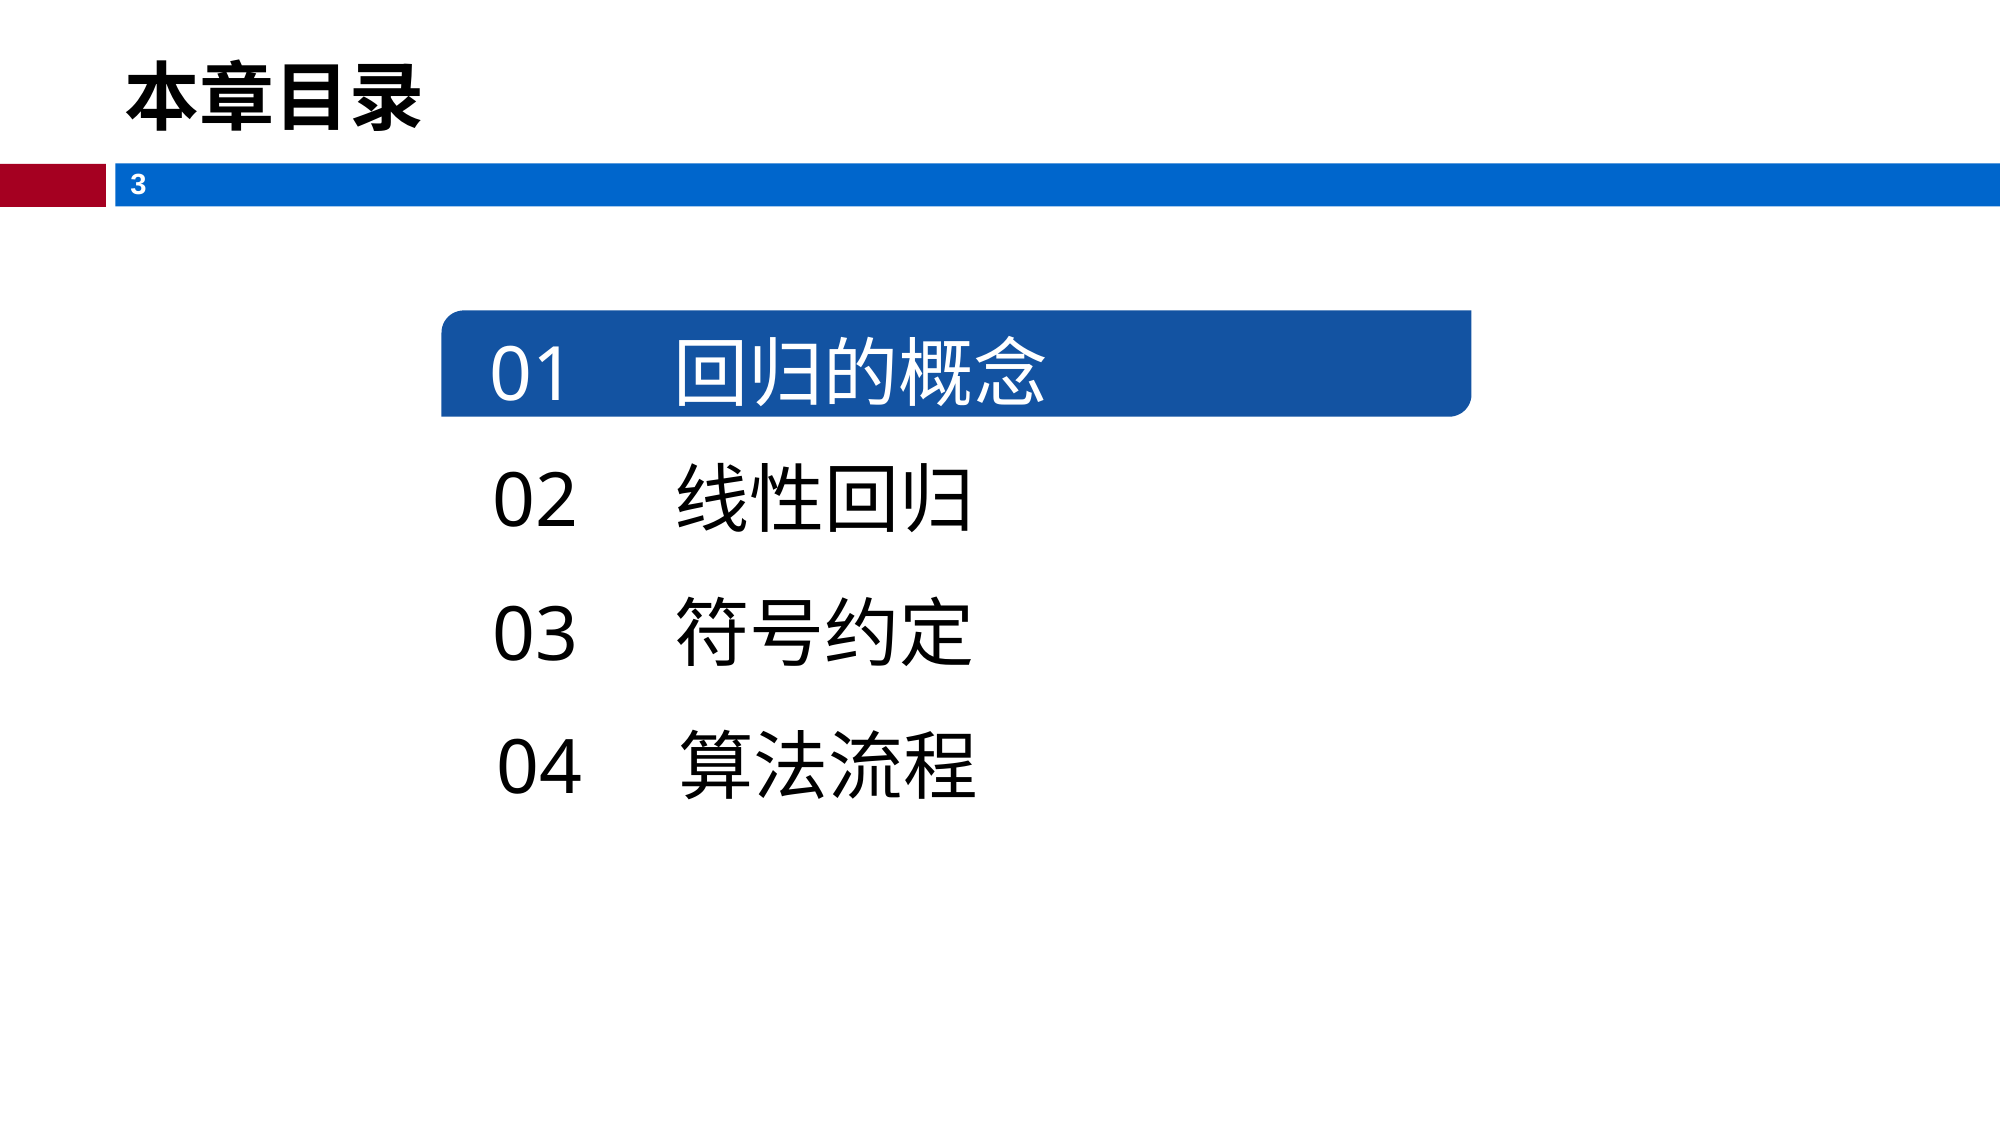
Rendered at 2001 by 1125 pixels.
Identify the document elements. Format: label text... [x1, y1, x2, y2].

title 本章目录 [109, 38, 2000, 150]
text_box 02 线性回归 [492, 451, 1325, 542]
text_box [439, 308, 1474, 419]
text_box 04 算法流程 [496, 718, 1440, 809]
text_box 03 符号约定 [492, 585, 1526, 676]
text_box 01 回归的概念 [489, 317, 1328, 418]
